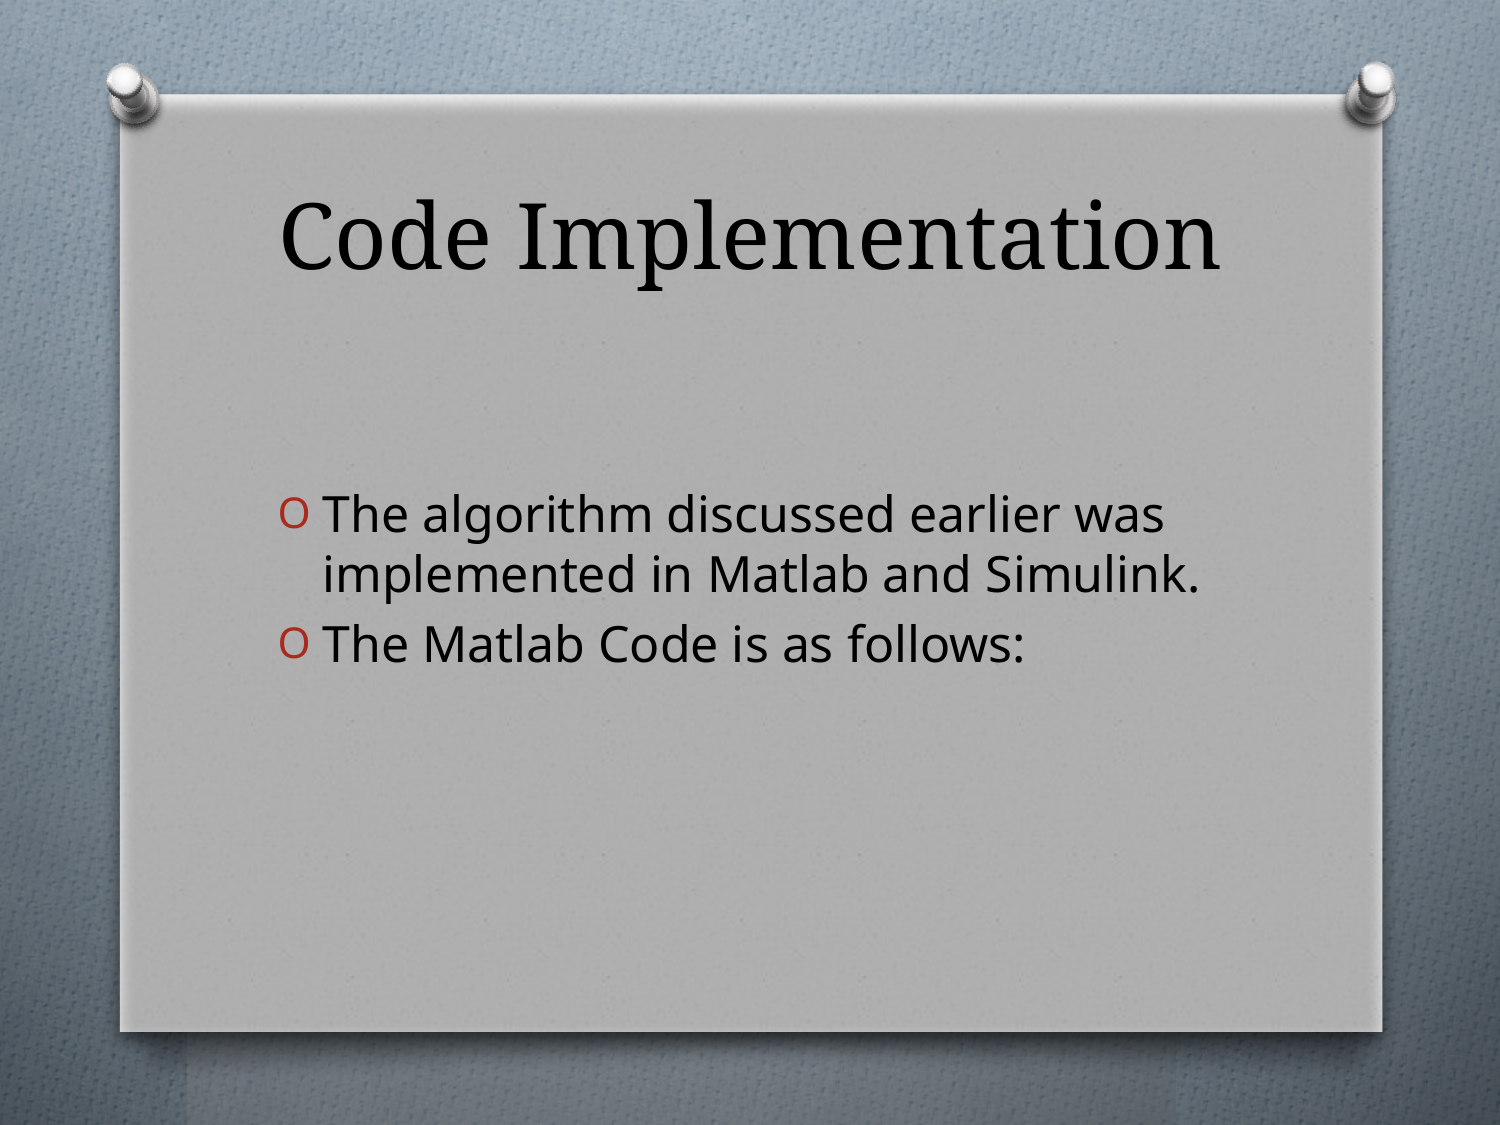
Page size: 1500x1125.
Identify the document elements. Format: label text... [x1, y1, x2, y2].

list The algorithm discussed earlier was implemented in Matlab and Simulink. The Matlab Code is as follows: [262, 474, 1279, 765]
picture [75, 29, 198, 153]
picture [1317, 35, 1439, 156]
title Code Implementation [179, 134, 1323, 332]
